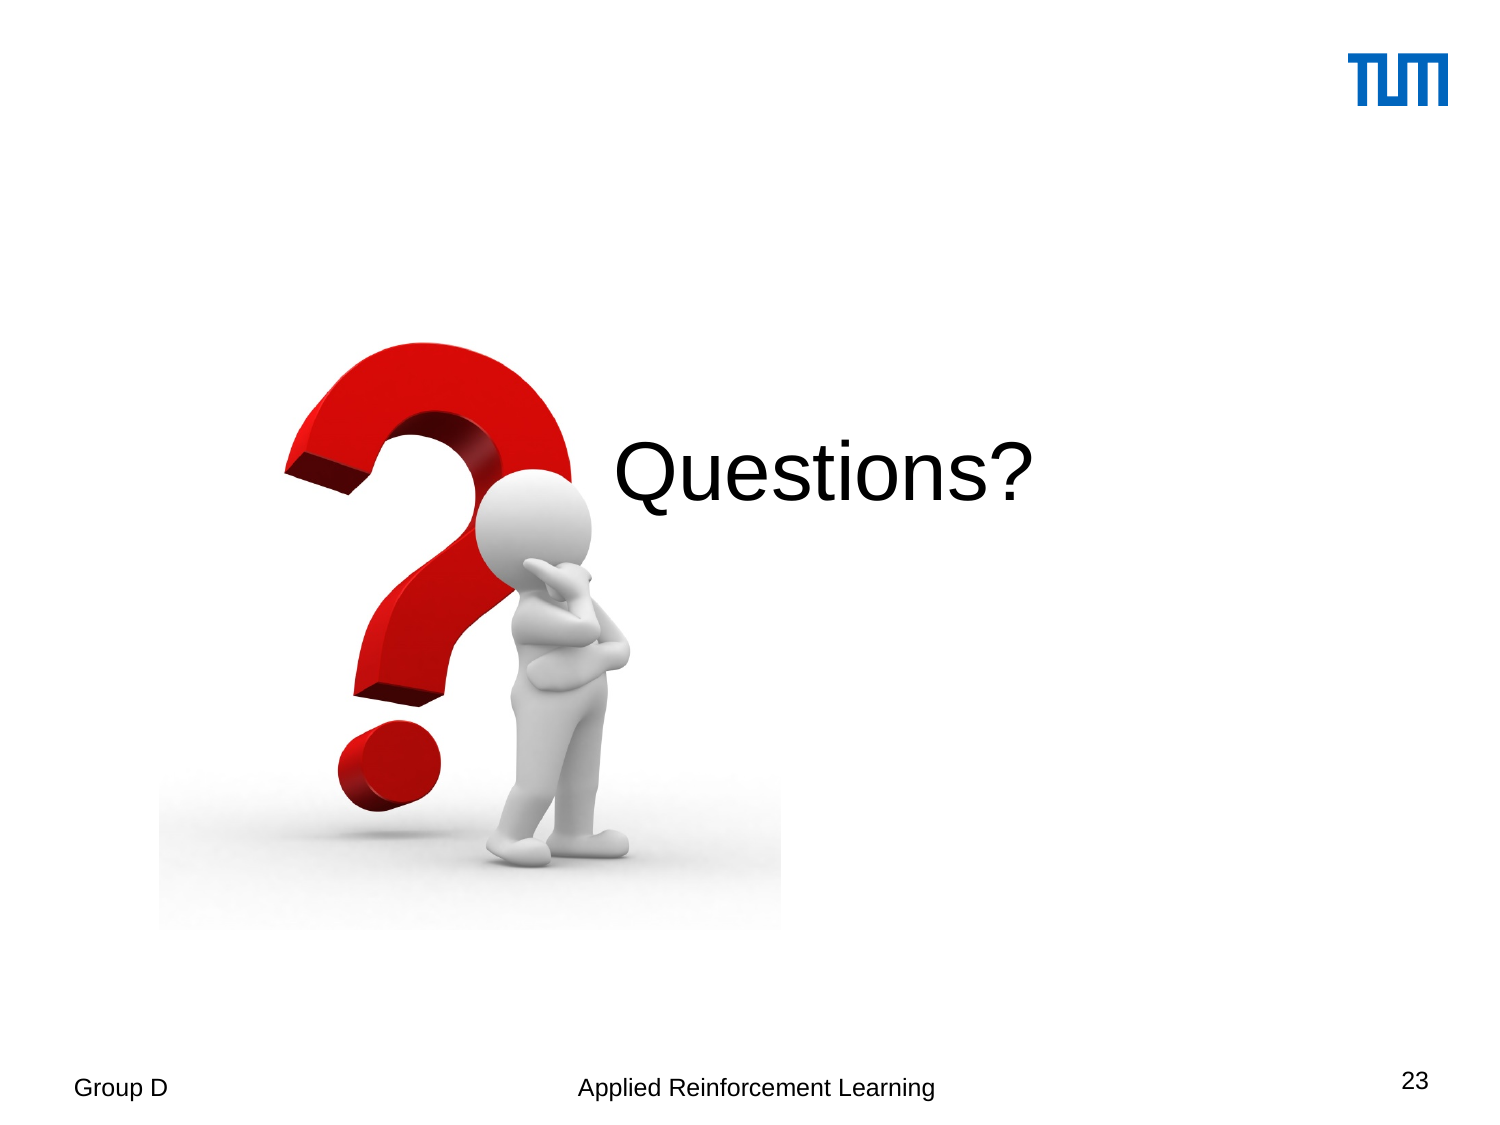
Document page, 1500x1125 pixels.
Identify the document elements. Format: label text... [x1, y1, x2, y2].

picture [159, 308, 782, 931]
slide_number 23 [1351, 1056, 1444, 1116]
list Questions? [58, 209, 1441, 1029]
